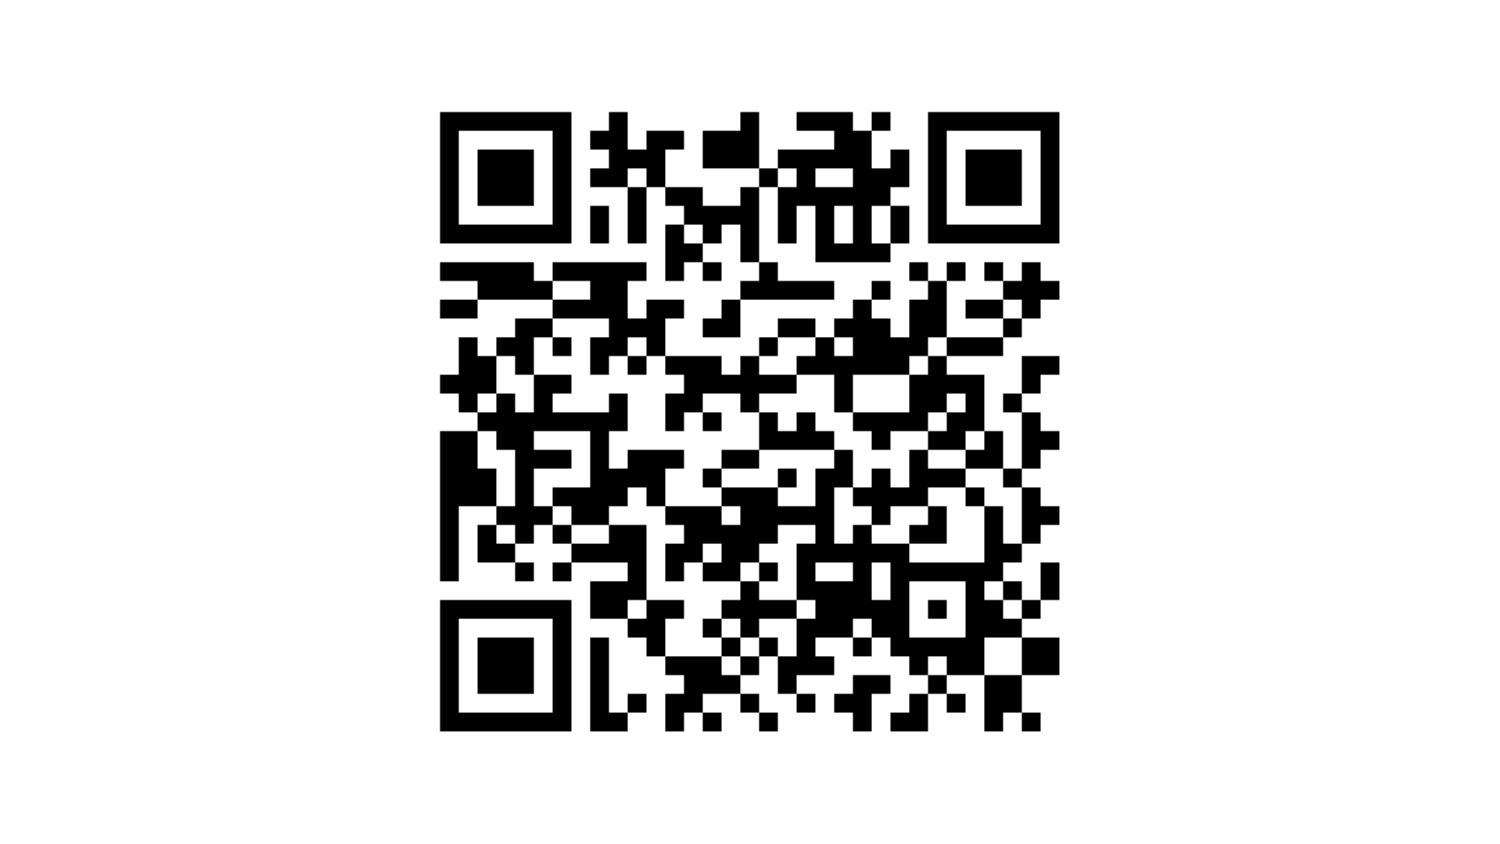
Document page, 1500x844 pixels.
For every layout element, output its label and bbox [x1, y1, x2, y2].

picture [359, 30, 1141, 813]
